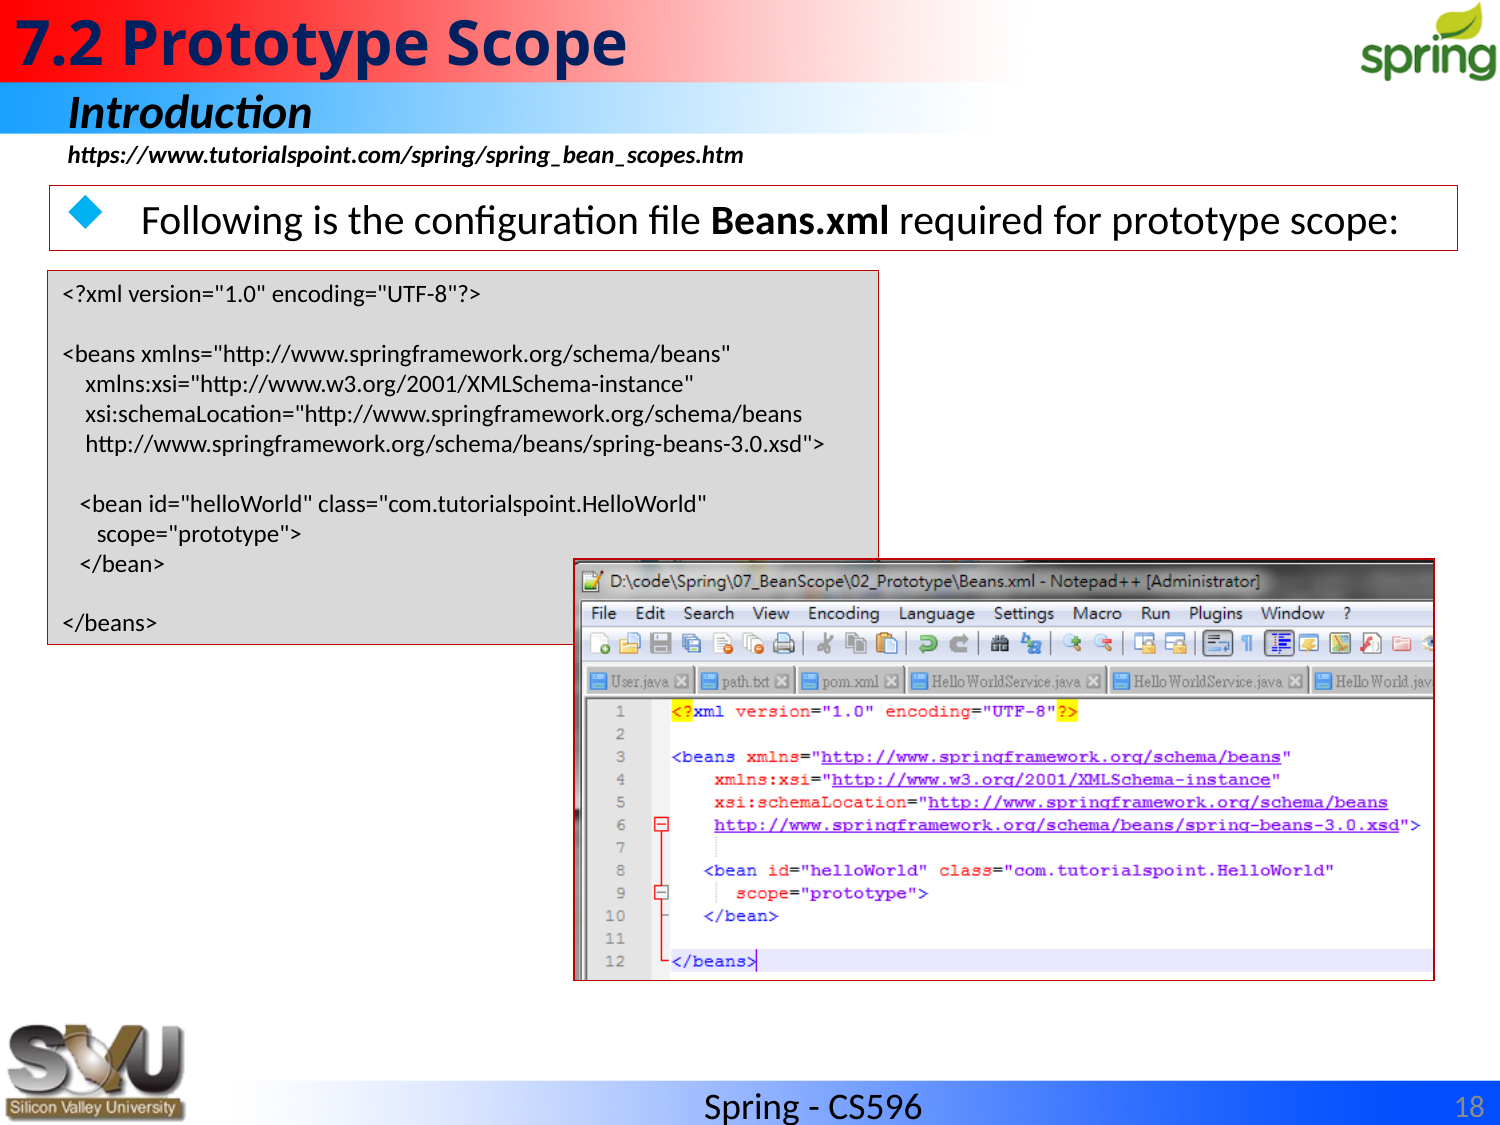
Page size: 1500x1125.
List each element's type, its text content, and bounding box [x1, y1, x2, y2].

text_box Introduction https://www.tutorialspoint.com/spring/spring_bean_scopes.htm [52, 73, 1008, 176]
picture [1359, 0, 1500, 84]
picture [0, 95, 1500, 1125]
text_box <?xml version="1.0" encoding="UTF-8"?> <beans xmlns="http://www.springframework.org/schema/beans" xmlns:xsi="http://www.w3.org/2001/XMLSchema-instance" xsi:schemaLocation="http://www.springframework.org/schema/beans http://www.springframework.org/schema/beans/spring-beans-3.0.xsd"> <bean id="helloWorld" class="com.tutorialspoint.HelloWorld" scope="prototype"> </bean> </beans> [47, 270, 879, 645]
text_box Spring - CS596 [462, 1075, 1165, 1125]
text_box Following is the configuration file Beans.xml required for prototype scope: [49, 185, 1458, 251]
slide_number 18 [1162, 1074, 1500, 1125]
title 7.2 Prototype Scope [0, 0, 1500, 95]
